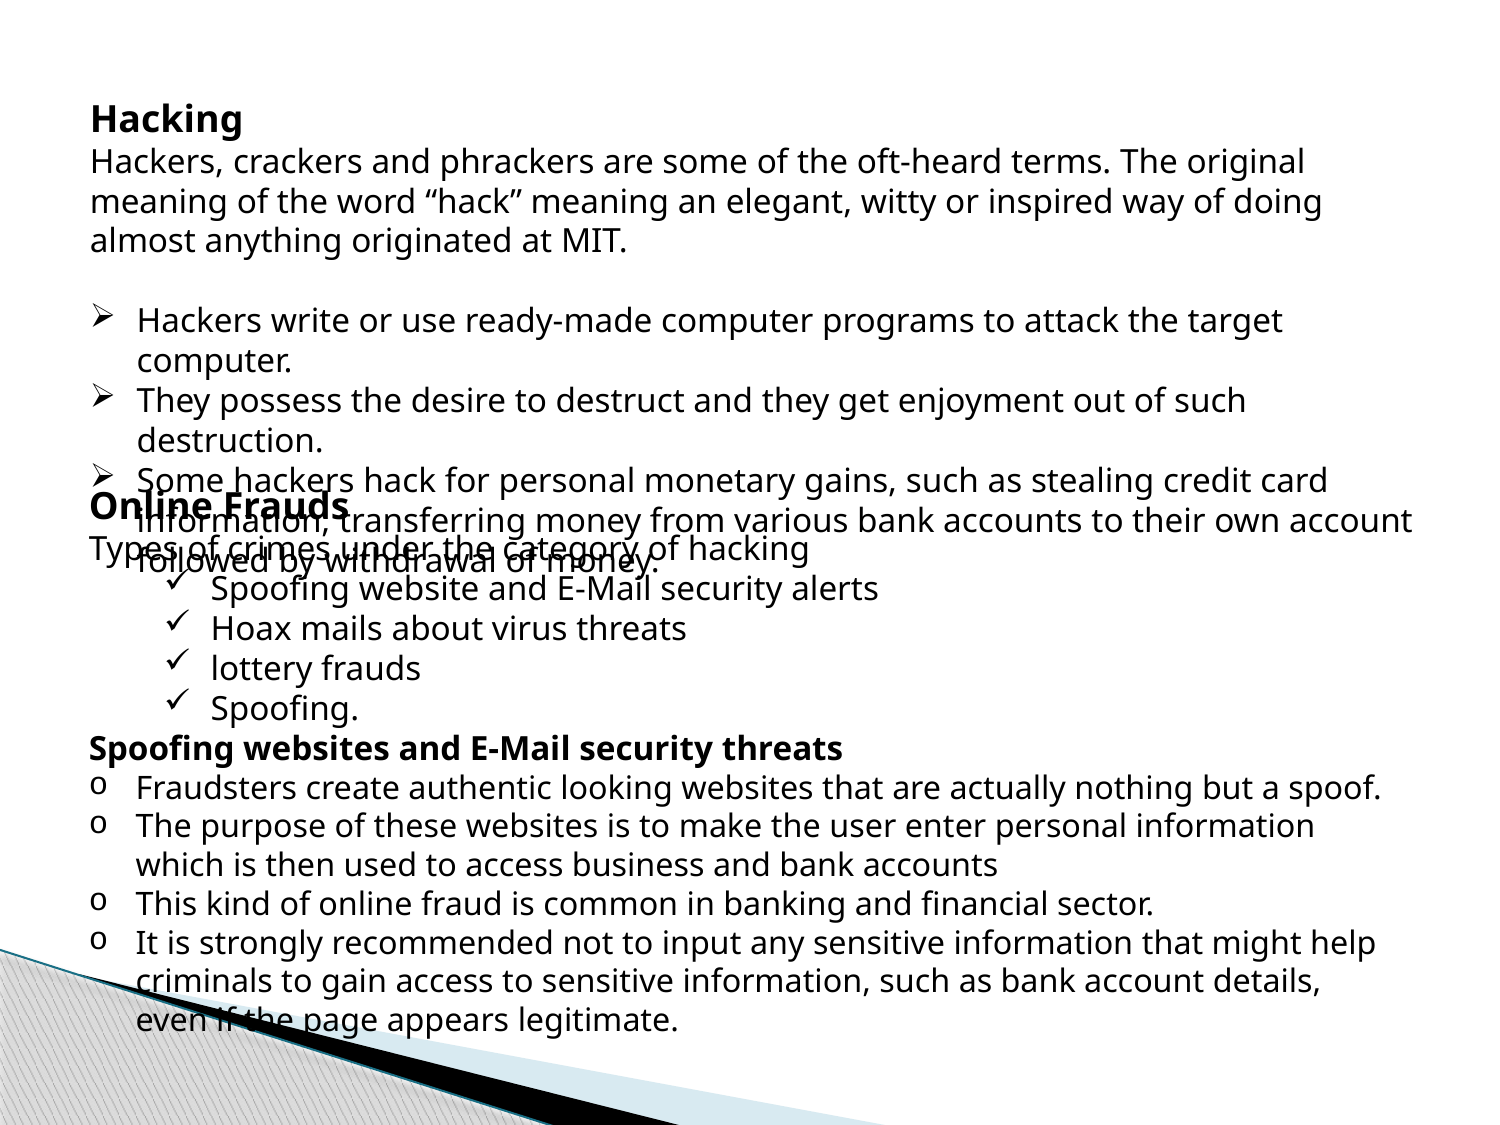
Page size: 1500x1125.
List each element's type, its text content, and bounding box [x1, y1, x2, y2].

text_box Hacking Hackers, crackers and phrackers are some of the oft-heard terms. The original meaning of the word “hack” meaning an elegant, witty or inspired way of doing almost anything originated at MIT. Hackers write or use ready-made computer programs to attack the target computer. They possess the desire to destruct and they get enjoyment out of such destruction. Some hackers hack for personal monetary gains, such as stealing credit card information, transferring money from various bank accounts to their own account followed by withdrawal of money. [74, 87, 1438, 587]
text_box Online Frauds Types of crimes under the category of hacking Spoofing website and E-Mail security alerts Hoax mails about virus threats lottery frauds Spoofing. Spoofing websites and E-Mail security threats Fraudsters create authentic looking websites that are actually nothing but a spoof. The purpose of these websites is to make the user enter personal information which is then used to access business and bank accounts This kind of online fraud is common in banking and financial sector. It is strongly recommended not to input any sensitive information that might help criminals to gain access to sensitive information, such as bank account details, even if the page appears legitimate. [73, 474, 1400, 1046]
